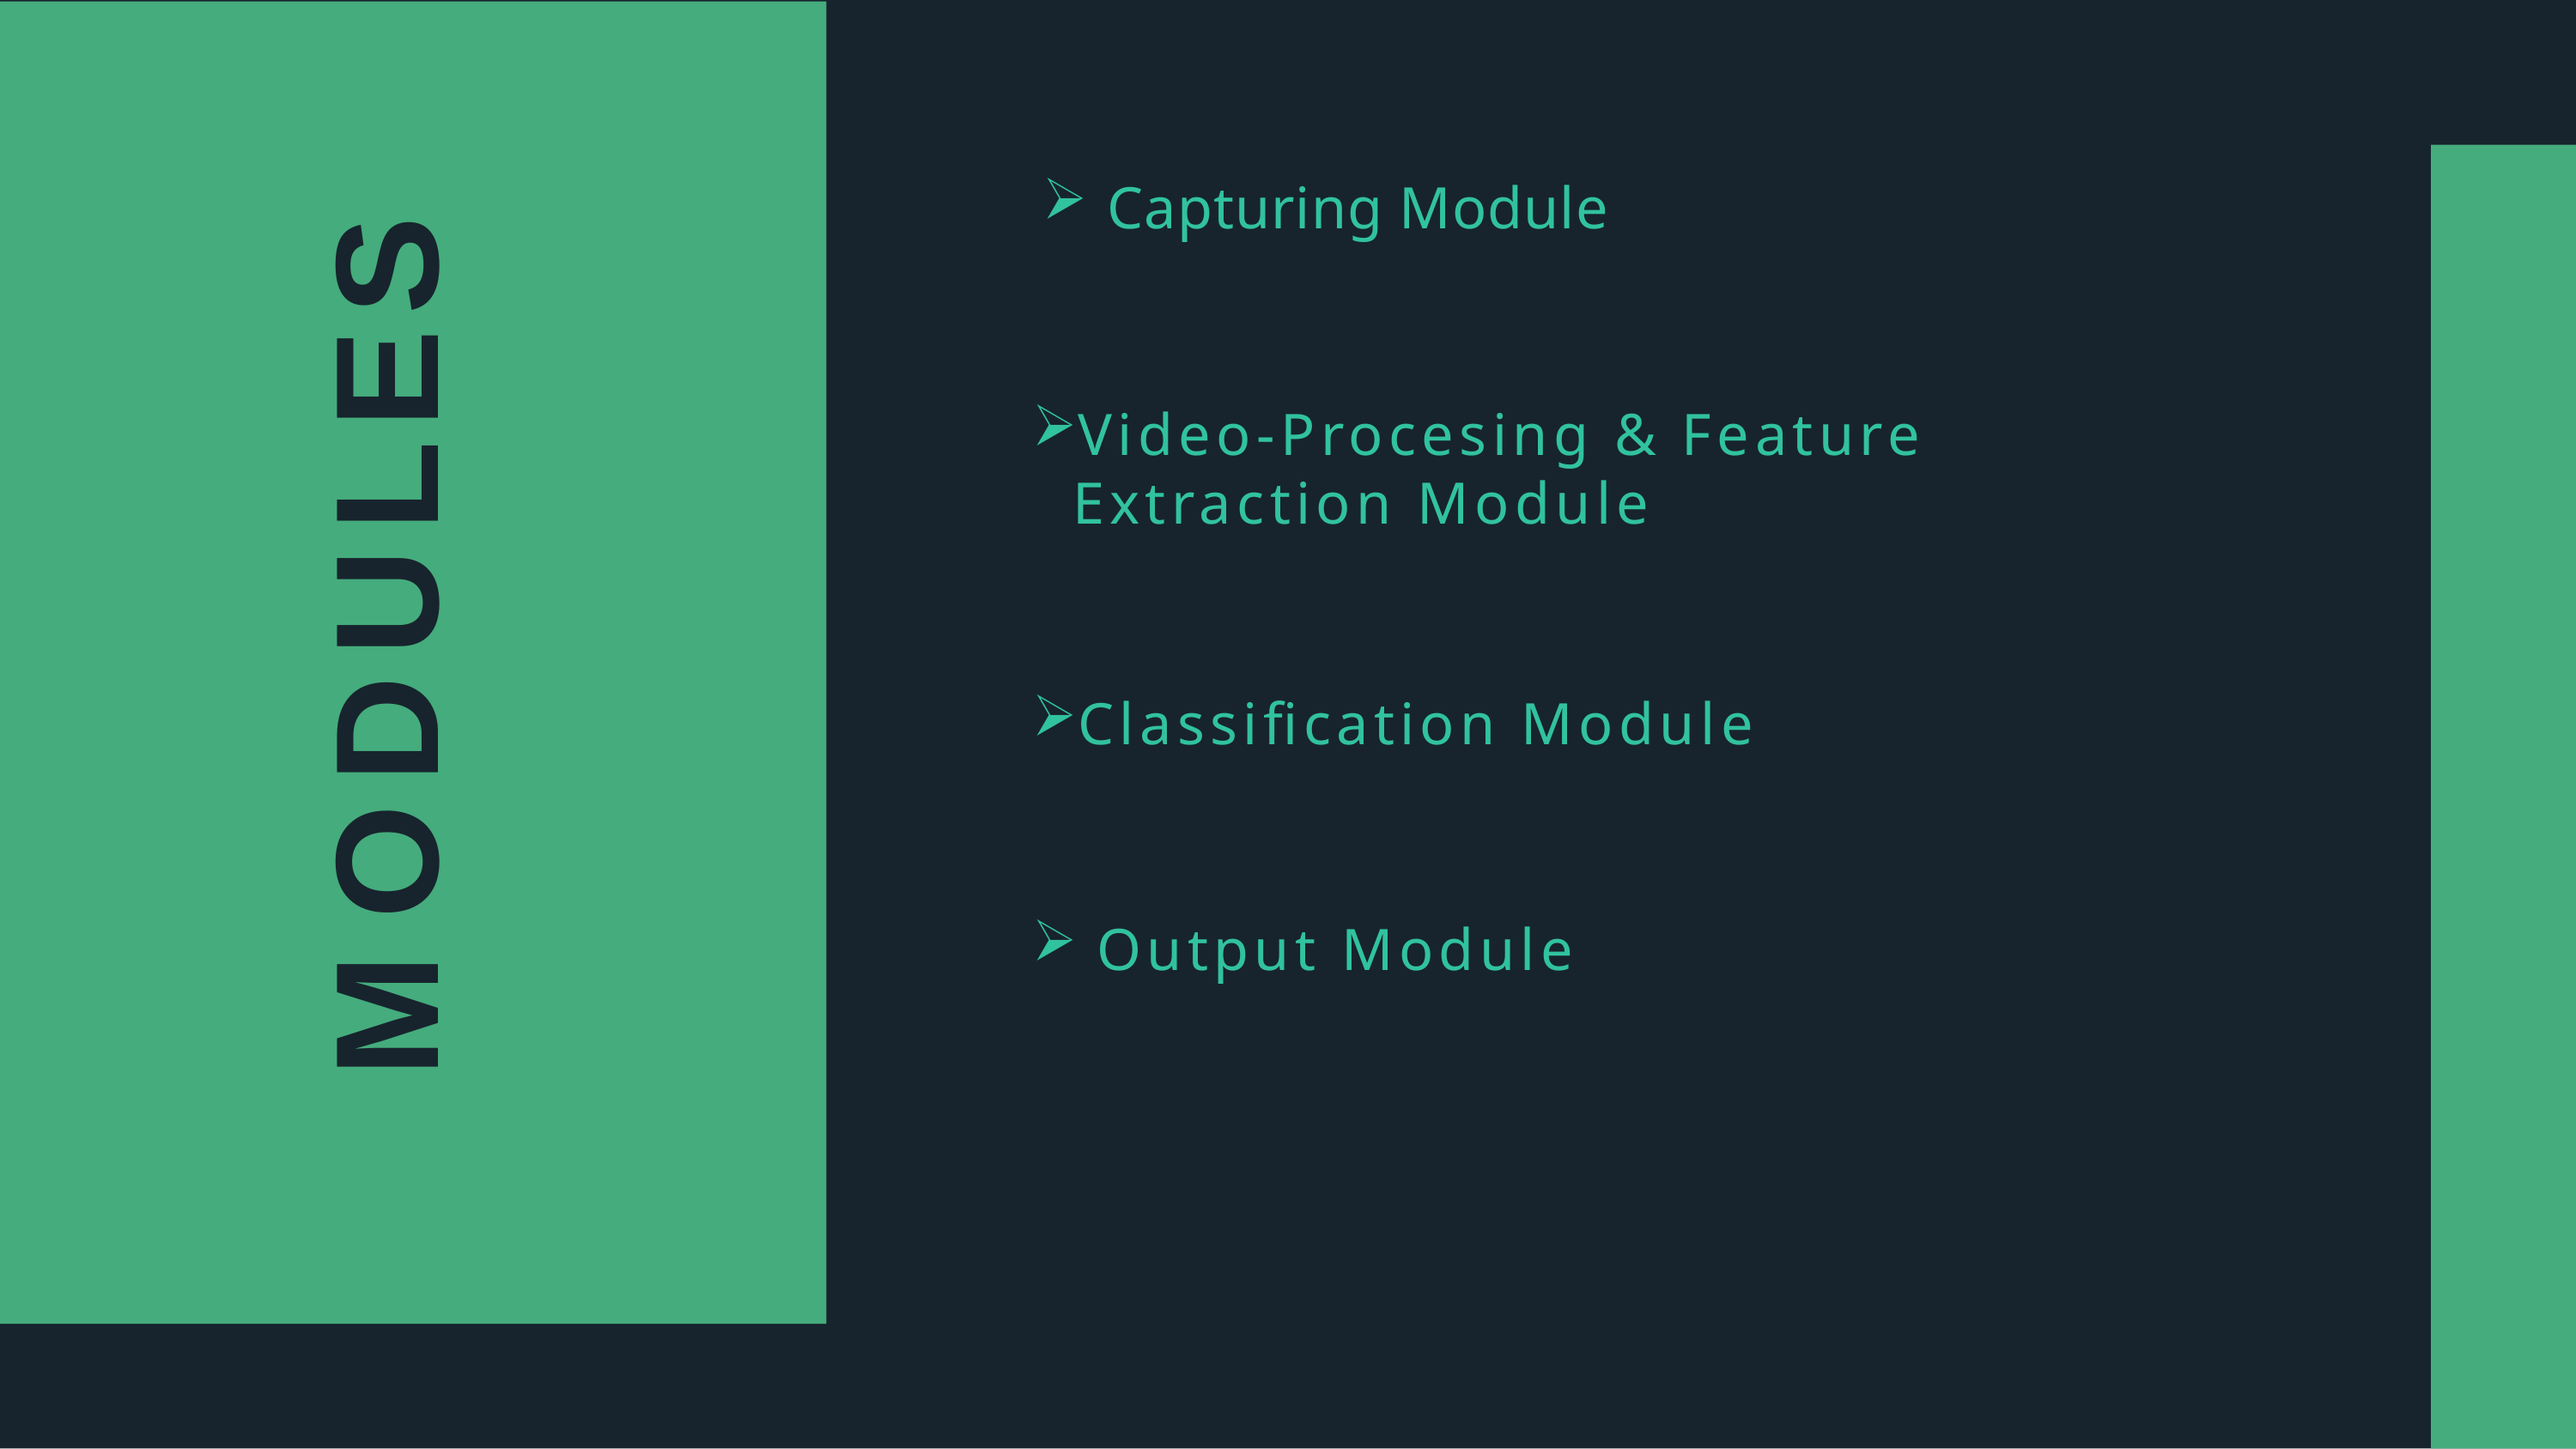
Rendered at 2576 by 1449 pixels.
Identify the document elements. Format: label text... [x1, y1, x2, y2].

text_box Output Module [1019, 906, 1728, 988]
text_box [2431, 144, 2576, 1449]
text_box MODULES [289, 187, 468, 1079]
text_box Classification Module [1019, 681, 1889, 763]
text_box Video-Procesing & Feature Extraction Module [1019, 391, 2029, 542]
text_box [0, 1, 827, 1325]
title Capturing Module [1041, 123, 1825, 391]
